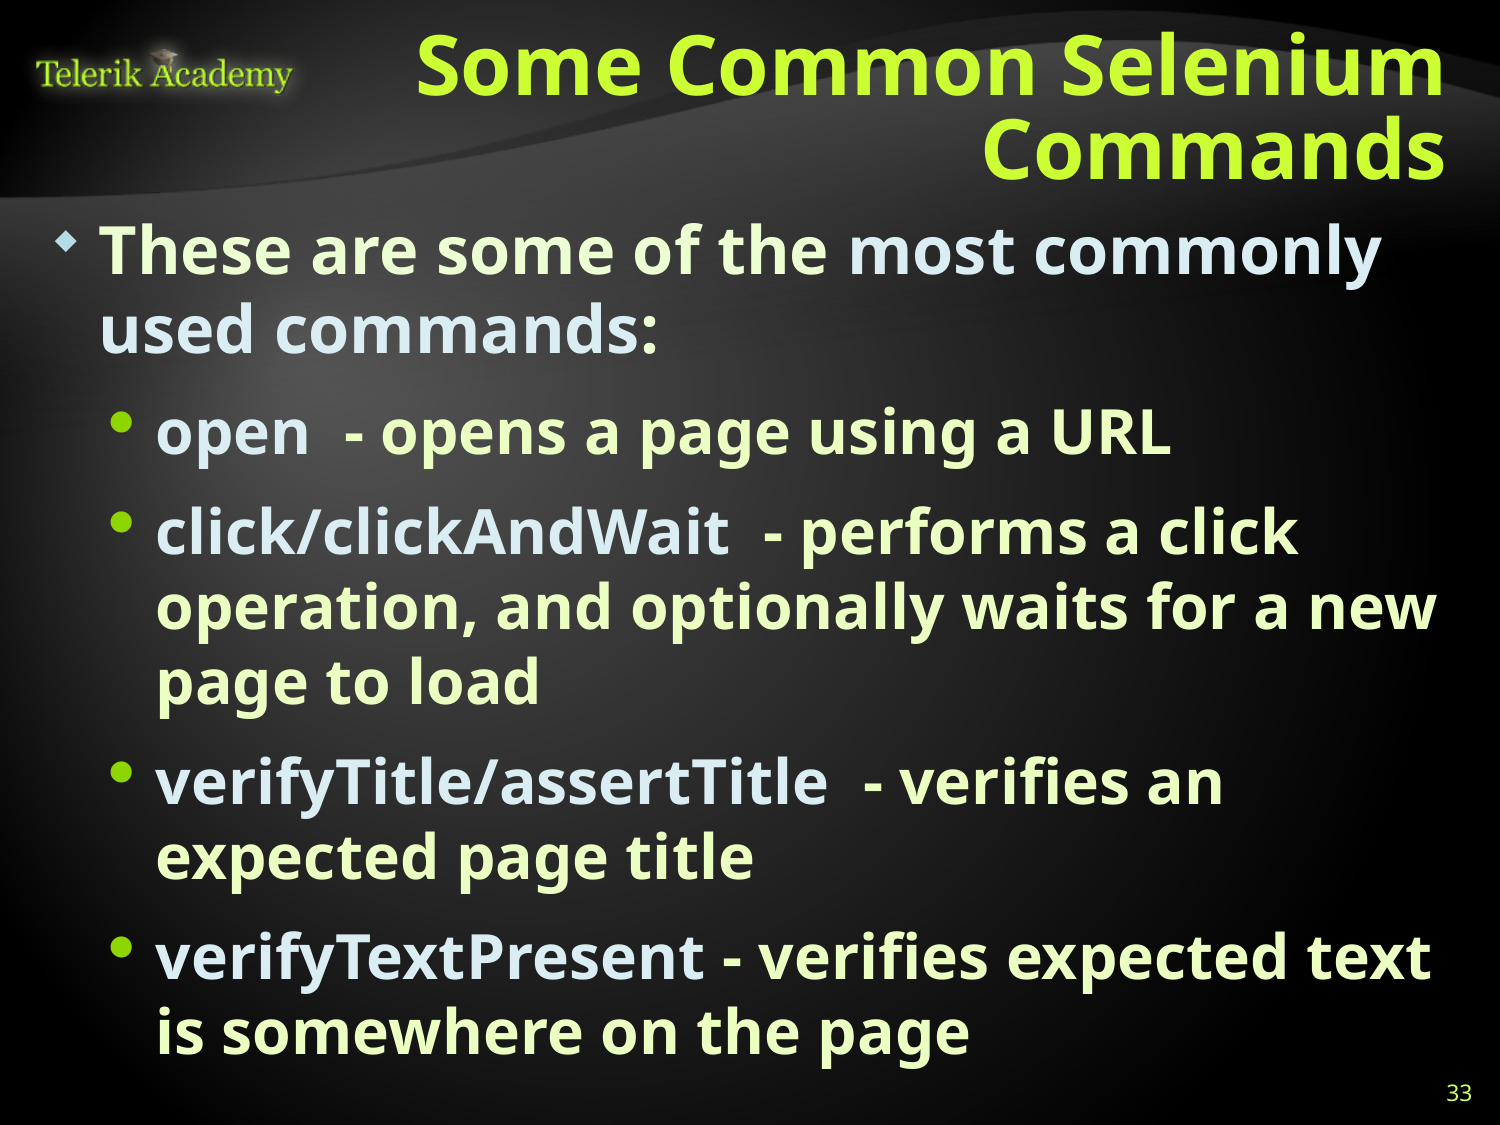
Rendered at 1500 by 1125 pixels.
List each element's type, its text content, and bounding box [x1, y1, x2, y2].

slide_number 33 [1412, 1074, 1488, 1113]
list These are some of the most commonly used commands: open - opens a page using a URL click/clickAndWait - performs a click operation, and optionally waits for a new page to load verifyTitle/assertTitle - verifies an expected page title verifyTextPresent - verifies expected text is somewhere on the page [37, 200, 1463, 1100]
picture [0, 0, 1500, 1125]
title Some Common Selenium Commands [300, 37, 1463, 188]
